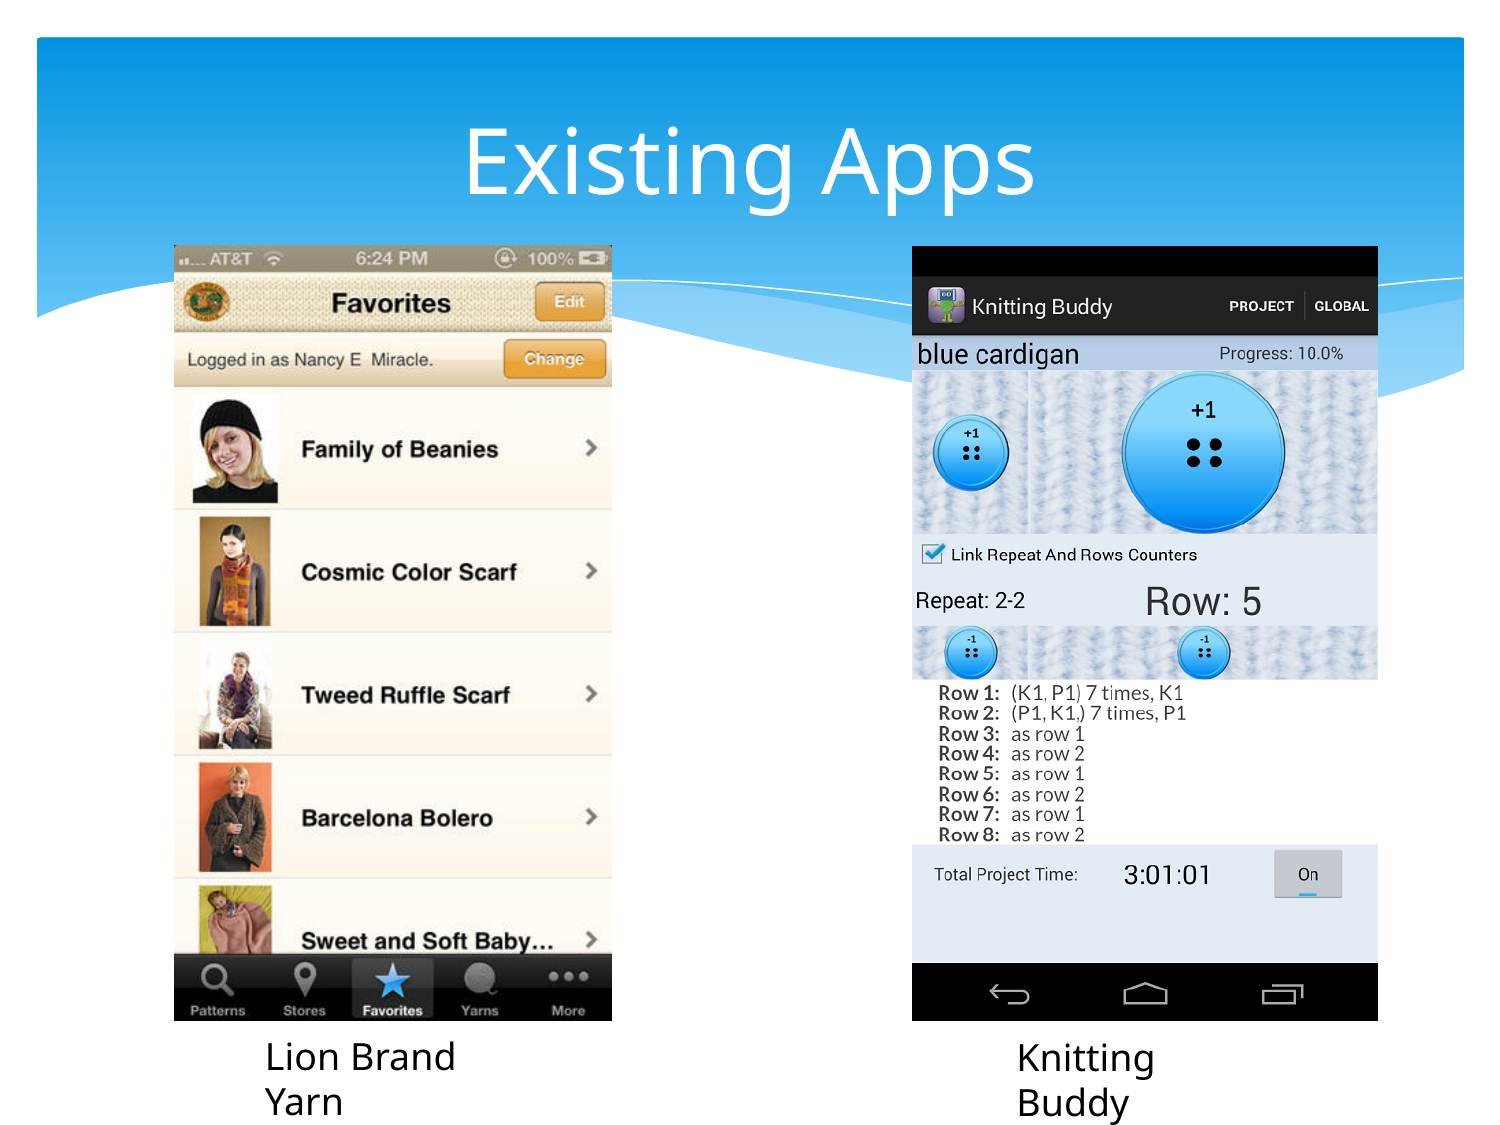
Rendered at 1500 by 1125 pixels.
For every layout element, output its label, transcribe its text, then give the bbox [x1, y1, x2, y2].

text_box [912, 246, 1378, 1088]
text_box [174, 245, 612, 1088]
title Existing Apps [75, 55, 1425, 261]
